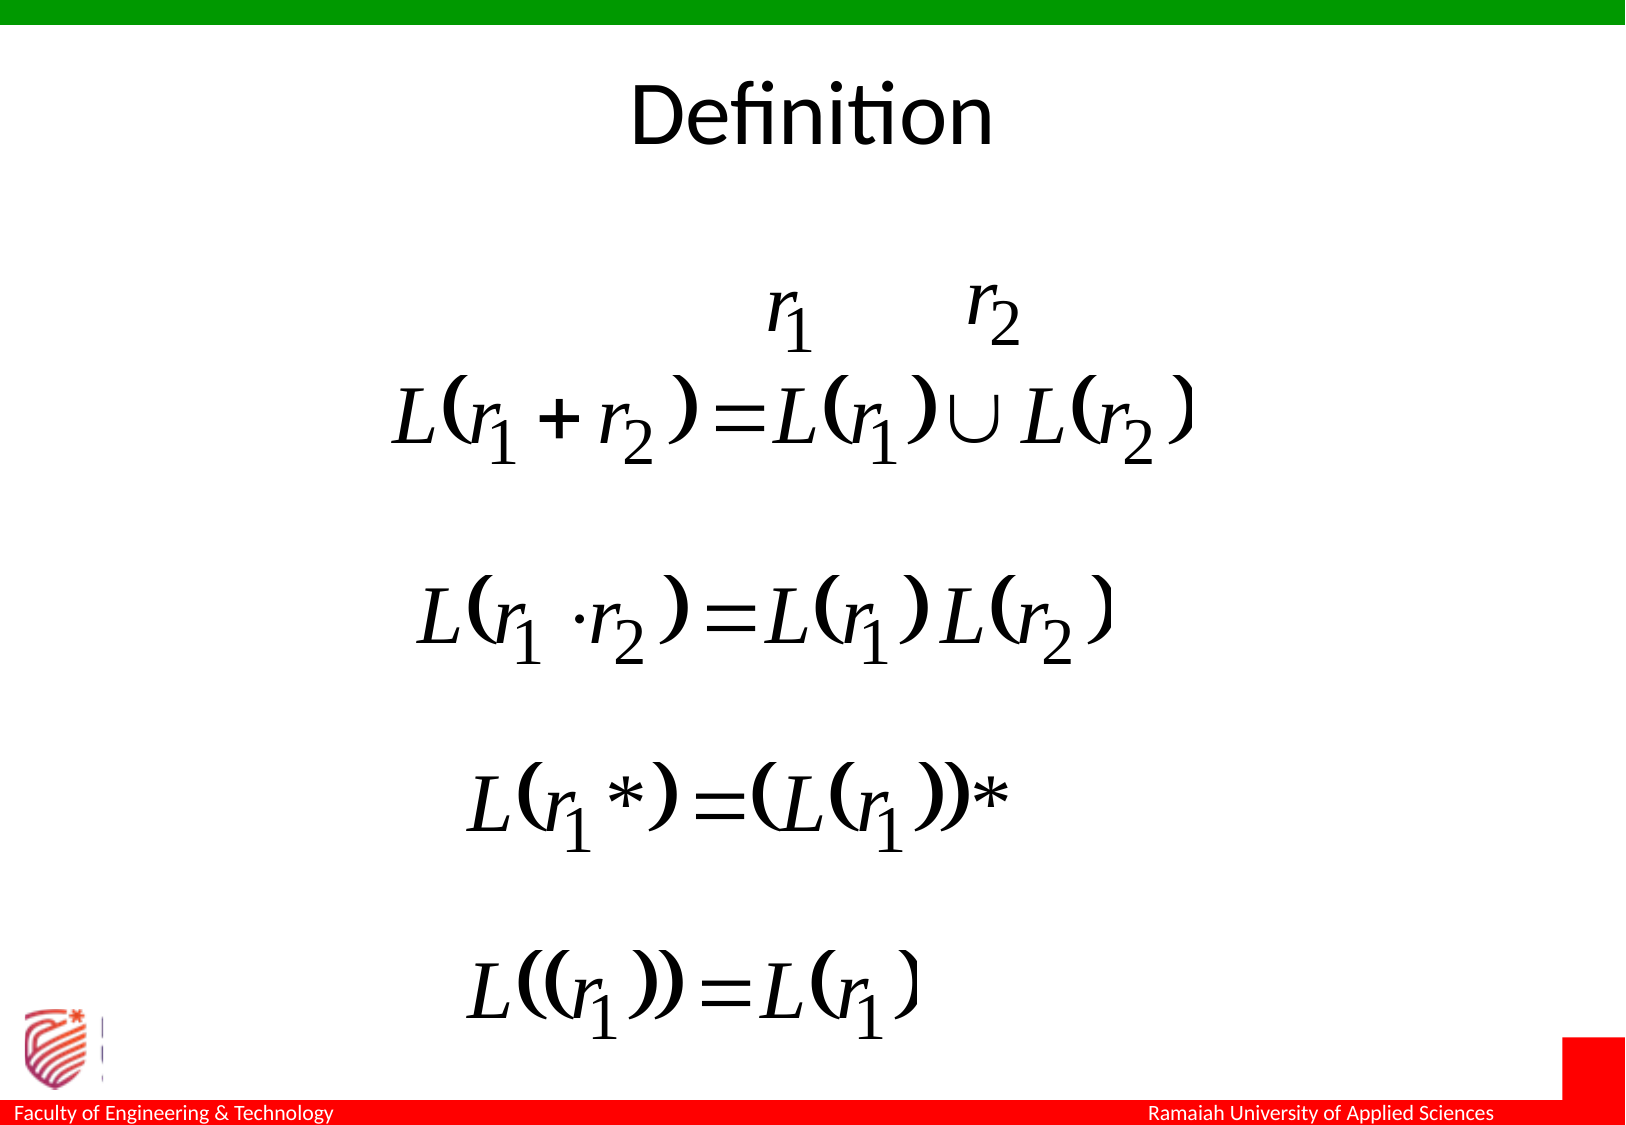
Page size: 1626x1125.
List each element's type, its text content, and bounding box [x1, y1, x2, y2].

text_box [412, 574, 1111, 669]
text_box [462, 949, 917, 1044]
picture [24, 1009, 104, 1090]
title Definition [81, 45, 1544, 233]
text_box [962, 255, 1025, 351]
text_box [387, 374, 1192, 469]
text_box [462, 762, 1011, 857]
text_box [762, 262, 813, 357]
